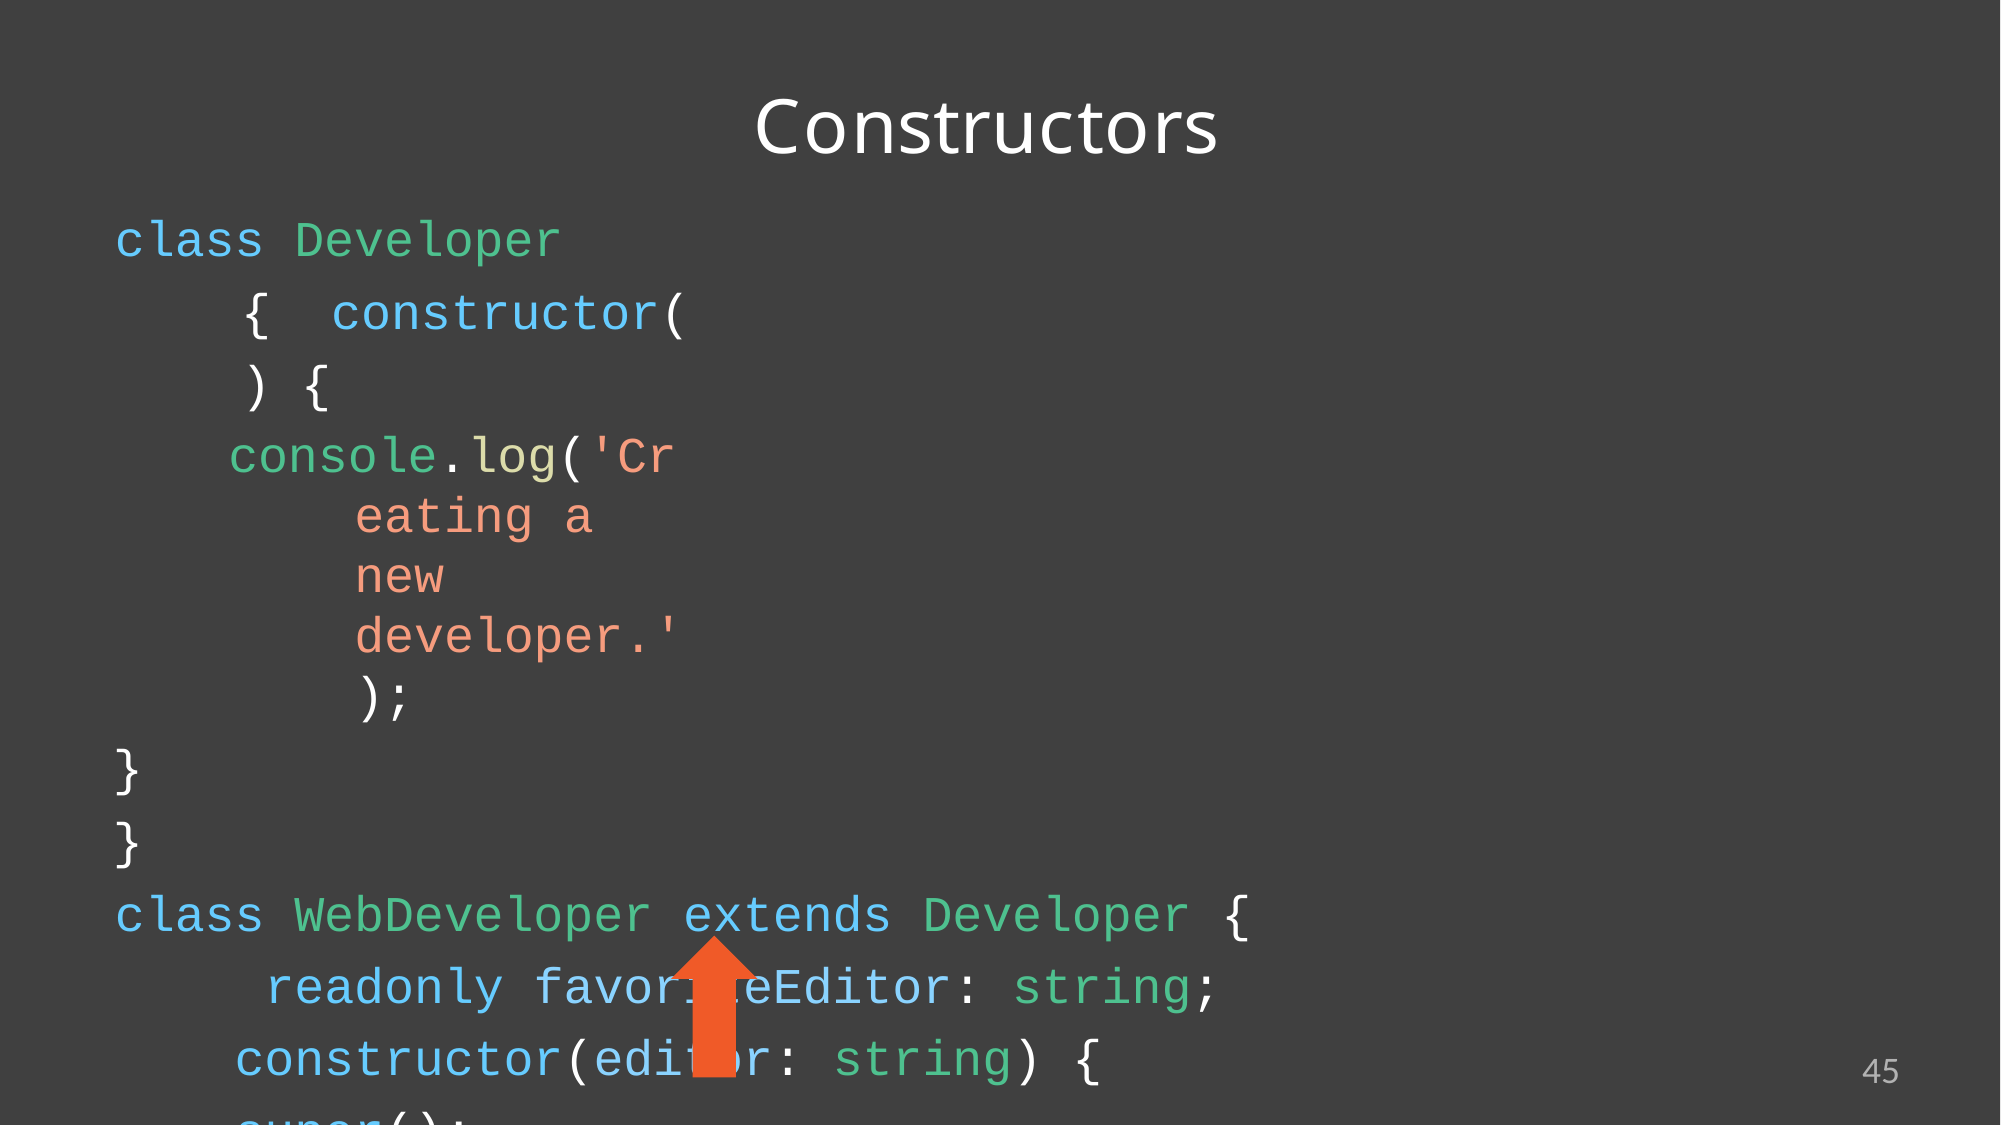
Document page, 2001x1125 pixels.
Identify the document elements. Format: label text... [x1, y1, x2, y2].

text_box class Developer { constructor() { console.log('Creating a new developer.'); } } class WebDeveloper extends Developer { readonly favoriteEditor: string; constructor(editor: string) { super(); this.favoriteEditor = editor; } } [112, 191, 1585, 1125]
text_box [670, 935, 758, 1078]
title Constructors [751, 76, 1234, 267]
slide_number 45 [1440, 1046, 1900, 1103]
